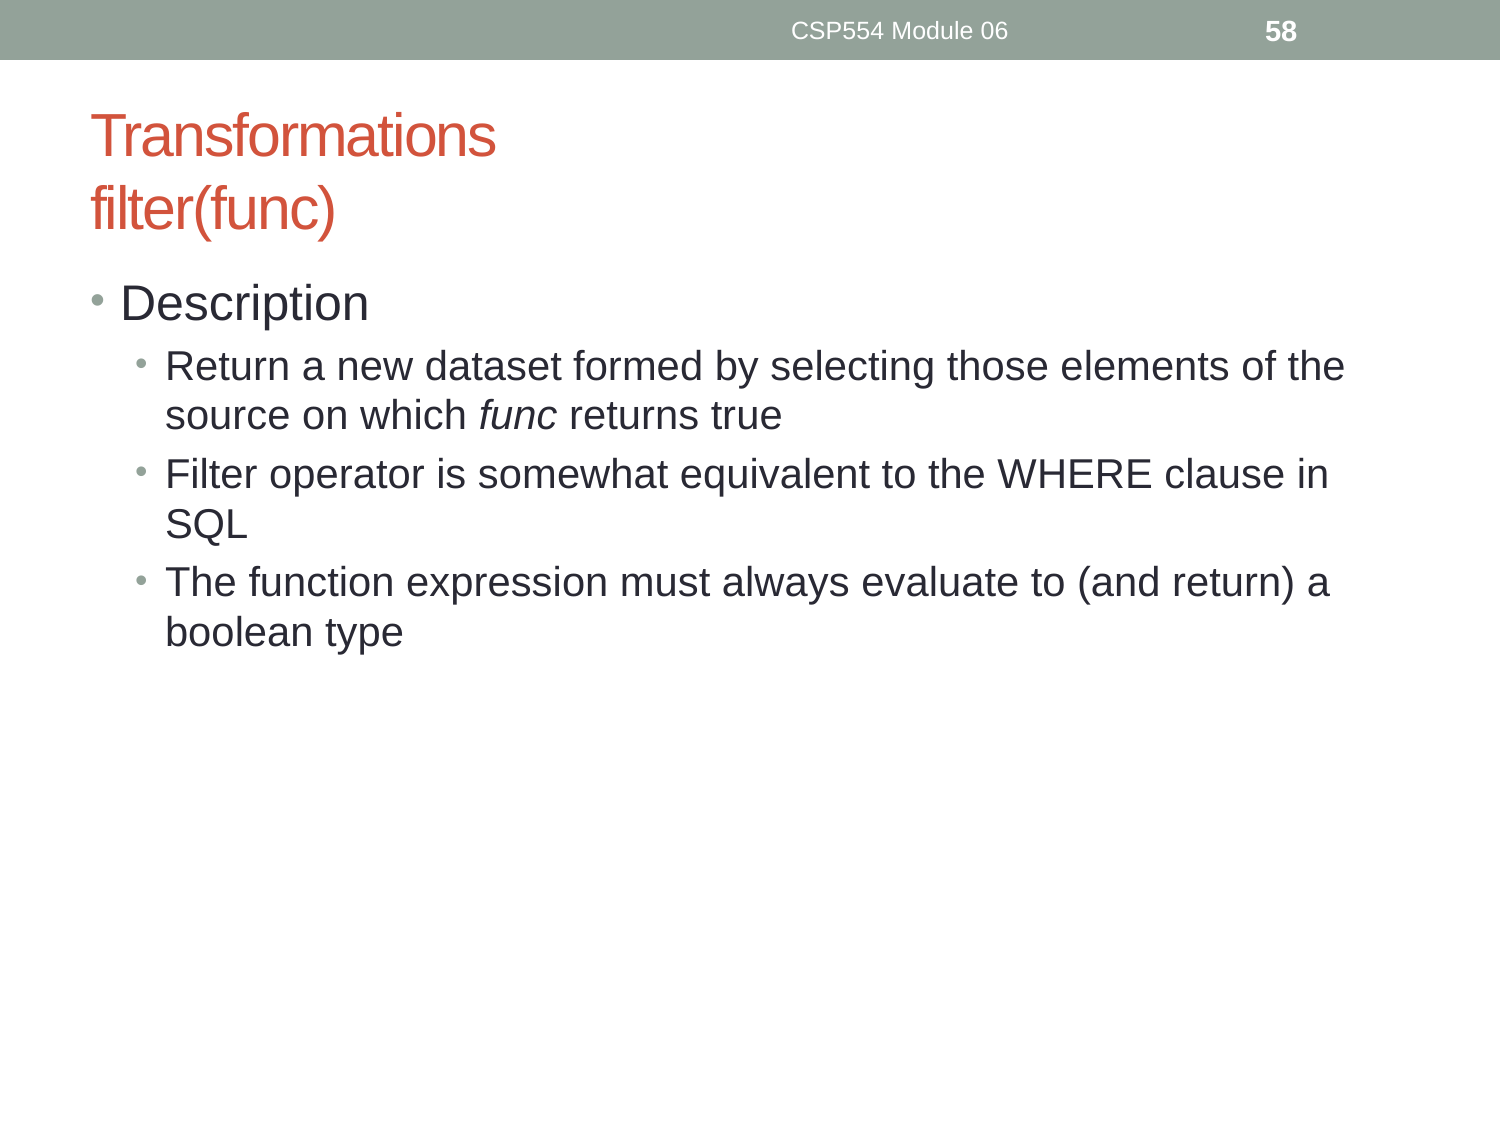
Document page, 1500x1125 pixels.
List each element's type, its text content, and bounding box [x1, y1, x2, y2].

title Transformations filter(func) [75, 87, 1425, 250]
list Description Return a new dataset formed by selecting those elements of the source on which func returns true Filter operator is somewhat equivalent to the WHERE clause in SQL The function expression must always evaluate to (and return) a boolean type [75, 262, 1425, 1063]
slide_number 58 [1250, 3, 1425, 57]
footer CSP554 Module 06 [562, 3, 1238, 57]
